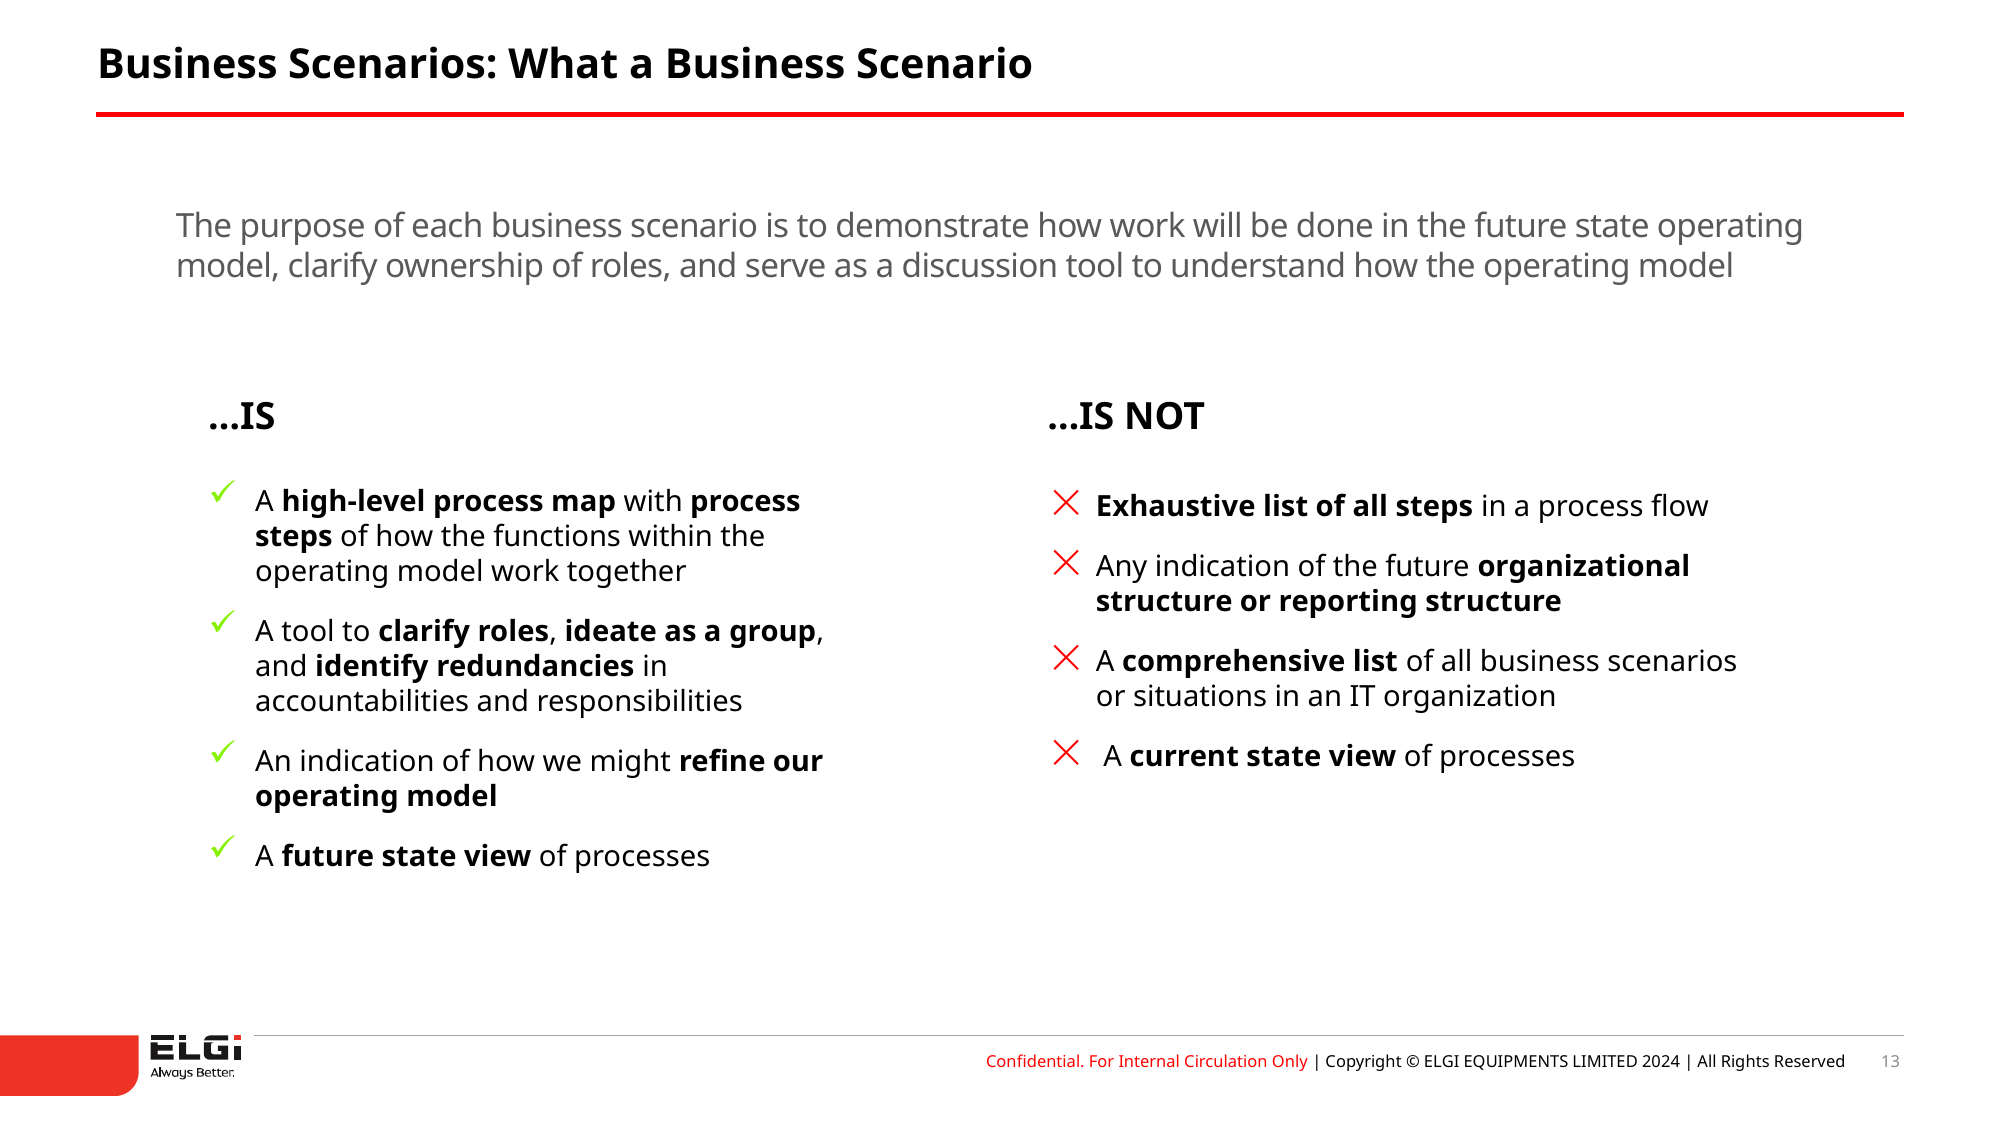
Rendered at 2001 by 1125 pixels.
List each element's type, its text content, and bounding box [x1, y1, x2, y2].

text_box Exhaustive list of all steps in a process flow Any indication of the future organizational structure or reporting structure A comprehensive list of all business scenarios or situations in an IT organization A current state view of processes [1048, 474, 1790, 824]
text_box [193, 375, 884, 884]
text_box …IS NOT [1032, 375, 1723, 884]
list Business Scenarios: What a Business Scenario [97, 35, 1899, 98]
text_box The purpose of each business scenario is to demonstrate how work will be done in the future state operating model, clarify ownership of roles, and serve as a discussion tool to understand how the operating model [161, 196, 1862, 275]
